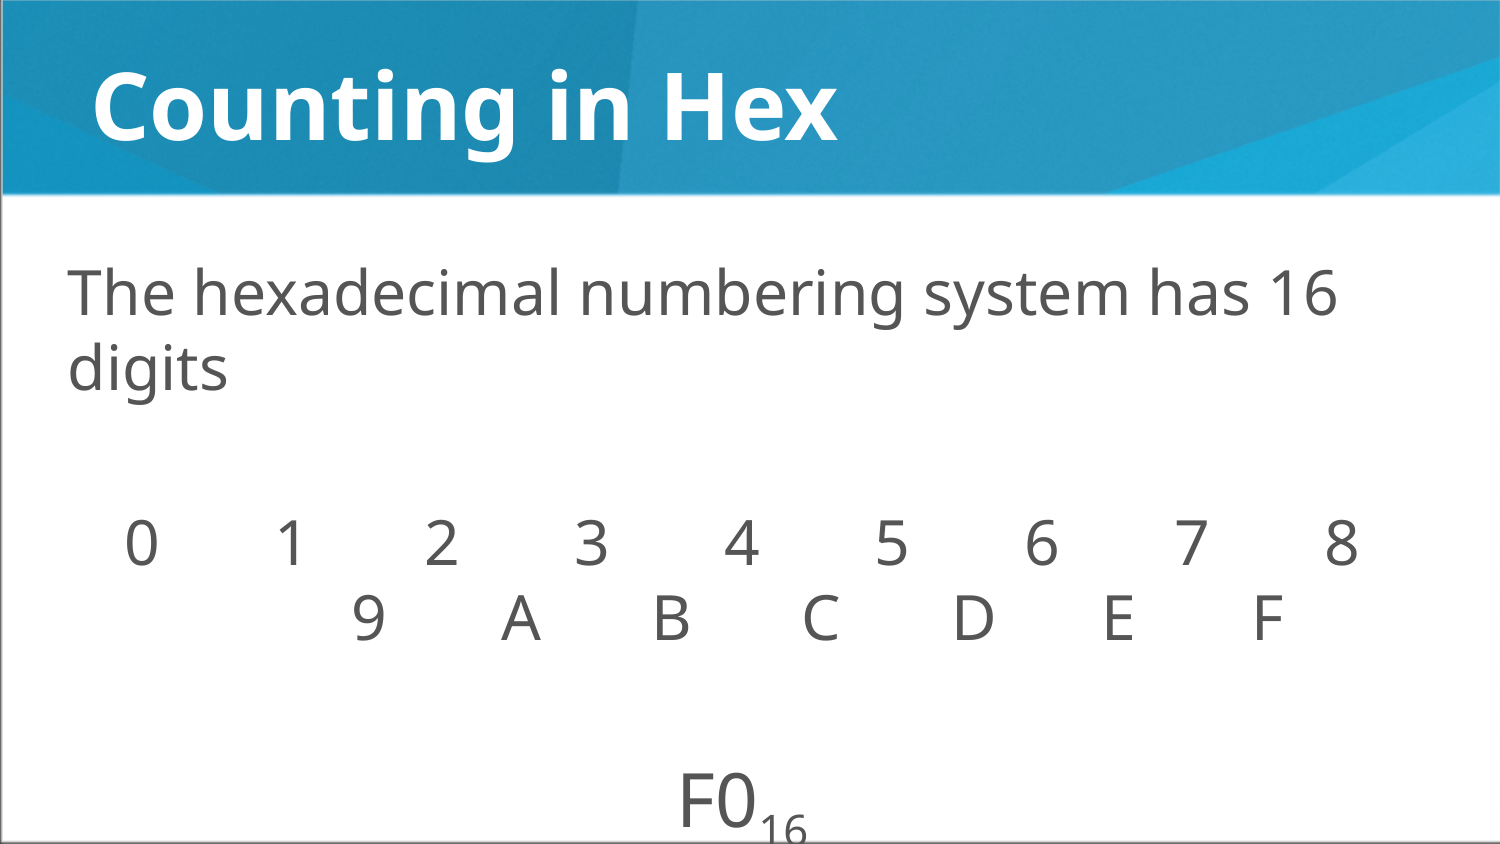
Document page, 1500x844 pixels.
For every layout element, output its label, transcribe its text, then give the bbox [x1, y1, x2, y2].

picture [0, 0, 1500, 844]
title Counting in Hex [75, 33, 1425, 175]
list The hexadecimal numbering system has 16 digits 0 1 2 3 4 5 6 7 8 9 A B C D E F F016 [52, 238, 1432, 800]
